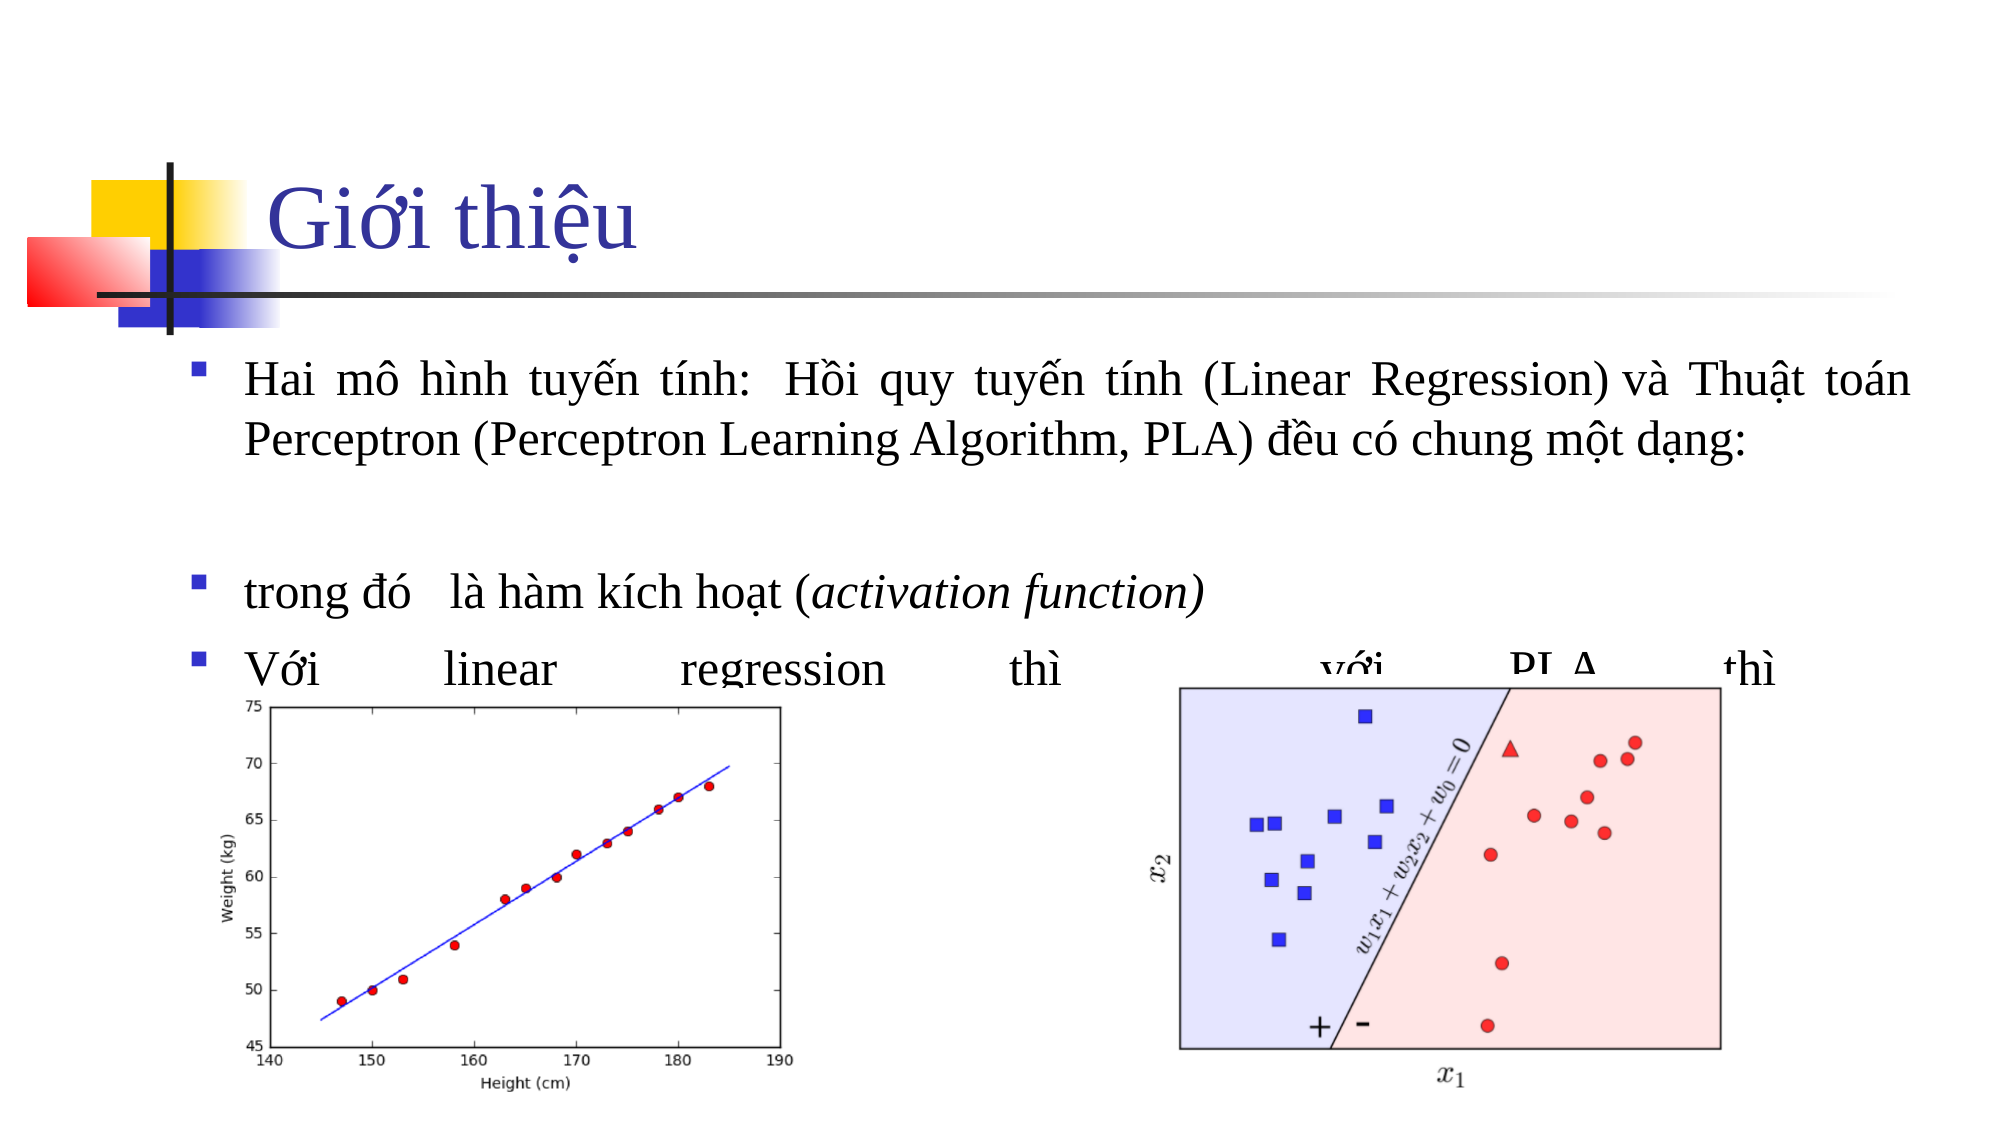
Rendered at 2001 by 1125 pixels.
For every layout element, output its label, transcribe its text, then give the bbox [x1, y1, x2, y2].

picture [203, 688, 799, 1097]
picture [1133, 674, 1740, 1097]
title Giới thiệu [251, 34, 1956, 275]
